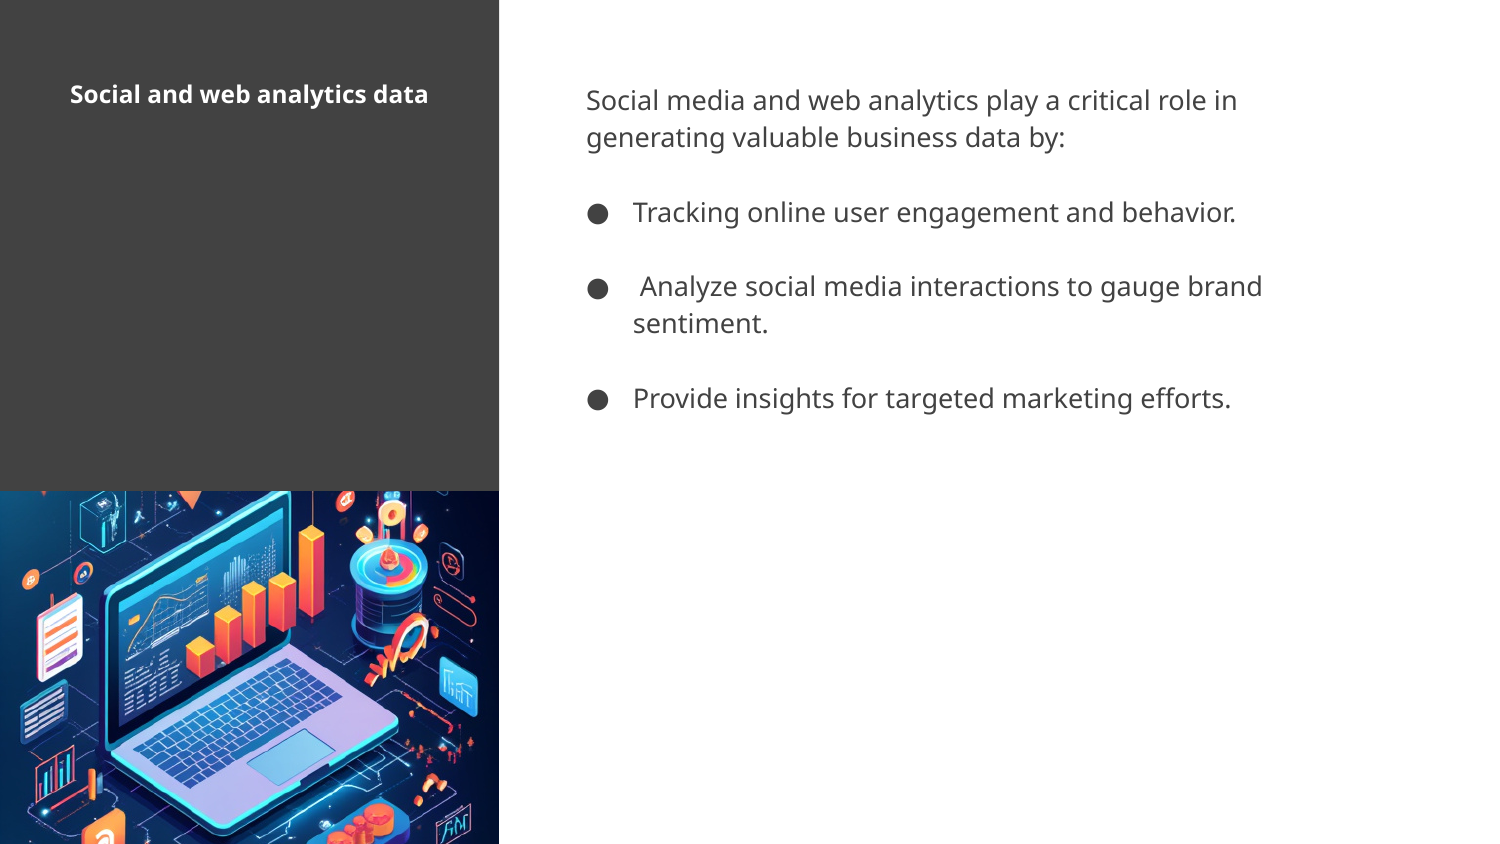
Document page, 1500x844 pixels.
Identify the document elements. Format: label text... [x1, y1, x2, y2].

title Social and web analytics data [54, 63, 446, 154]
list Social media and web analytics play a critical role in generating valuable business data by: Tracking online user engagement and behavior. Analyze social media interactions to gauge brand sentiment. Provide insights for targeted marketing efforts. [571, 63, 1395, 668]
picture [0, 491, 500, 844]
